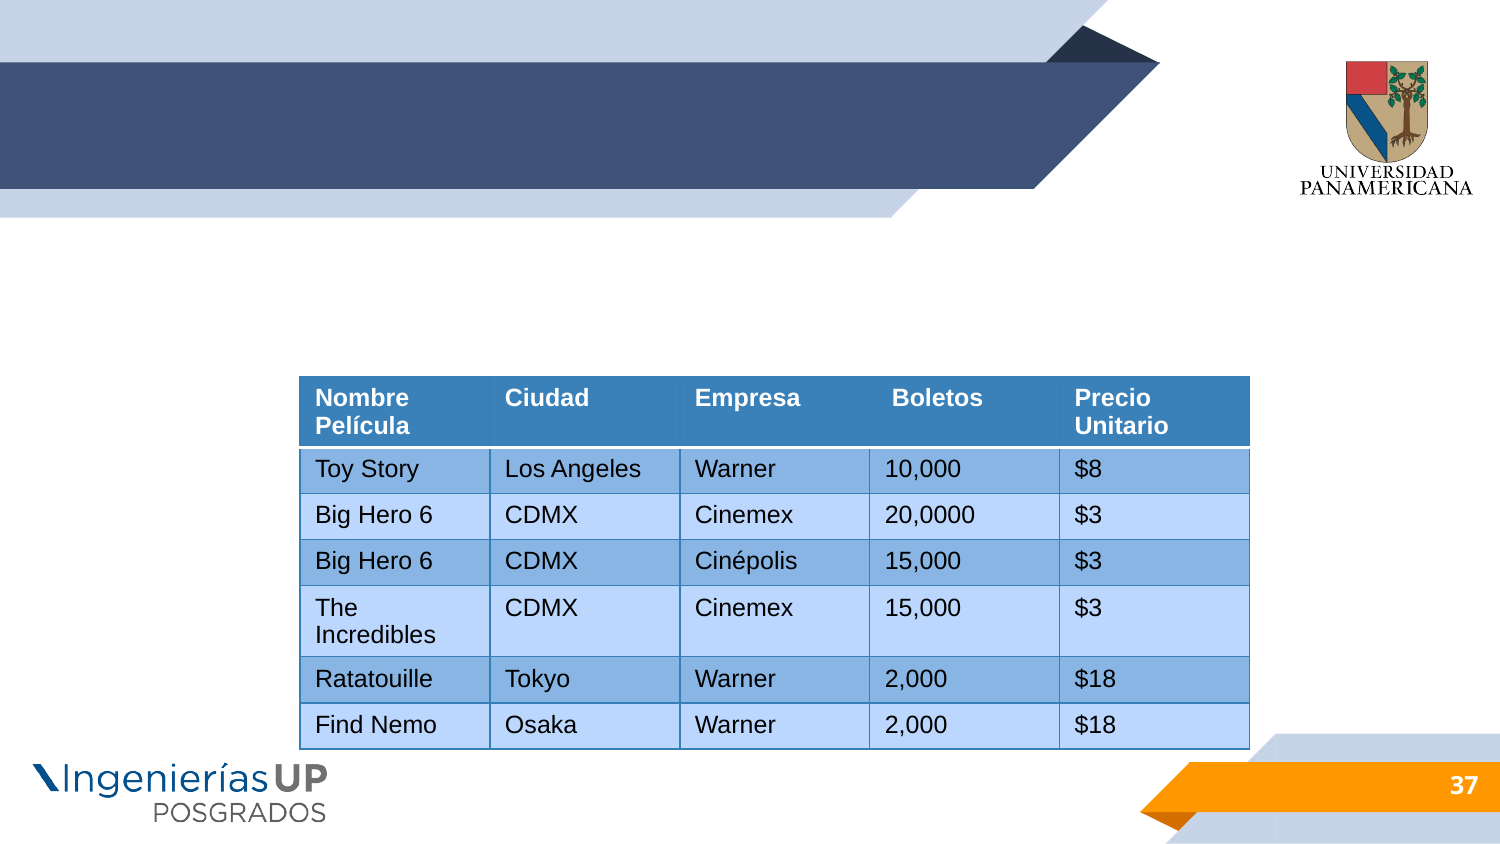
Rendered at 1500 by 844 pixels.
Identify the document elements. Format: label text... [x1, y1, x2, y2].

table_cell 2,000 [870, 704, 1059, 748]
table_cell Warner [681, 704, 869, 748]
table_cell Ratatouille [301, 657, 489, 702]
table_cell CDMX [491, 494, 679, 539]
table_cell Big Hero 6 [301, 540, 489, 585]
table_cell Cinemex [681, 494, 869, 539]
table_cell Find Nemo [301, 704, 489, 748]
table_cell 15,000 [870, 586, 1059, 656]
table_cell $3 [1060, 494, 1249, 539]
table_cell $18 [1060, 657, 1249, 702]
picture [15, 737, 344, 844]
table_header Ciudad [491, 377, 679, 446]
table_cell Big Hero 6 [301, 494, 489, 539]
table_cell CDMX [491, 540, 679, 585]
table_header Precio Unitario [1060, 377, 1249, 446]
table_cell Tokyo [491, 657, 679, 702]
slide_number 37 [1249, 760, 1494, 813]
table_cell 15,000 [870, 540, 1059, 585]
table_cell 10,000 [870, 449, 1059, 493]
picture [1286, 44, 1490, 210]
table_cell CDMX [491, 586, 679, 656]
table_header Empresa [681, 377, 869, 446]
table_cell Toy Story [301, 449, 489, 493]
table_cell $3 [1060, 586, 1249, 656]
table_cell $18 [1060, 704, 1249, 748]
table_cell 2,000 [870, 657, 1059, 702]
table_cell $3 [1060, 540, 1249, 585]
table_cell 20,0000 [870, 494, 1059, 539]
table_cell Warner [681, 449, 869, 493]
table_cell Cinépolis [681, 540, 869, 585]
table_cell The Incredibles [301, 586, 489, 656]
table_header Boletos [870, 377, 1059, 446]
table_cell Warner [681, 657, 869, 702]
table_header Nombre Película [301, 377, 489, 446]
table_cell Cinemex [681, 586, 869, 656]
table_cell $8 [1060, 449, 1249, 493]
table_cell Los Angeles [491, 449, 679, 493]
table_cell Osaka [491, 704, 679, 748]
